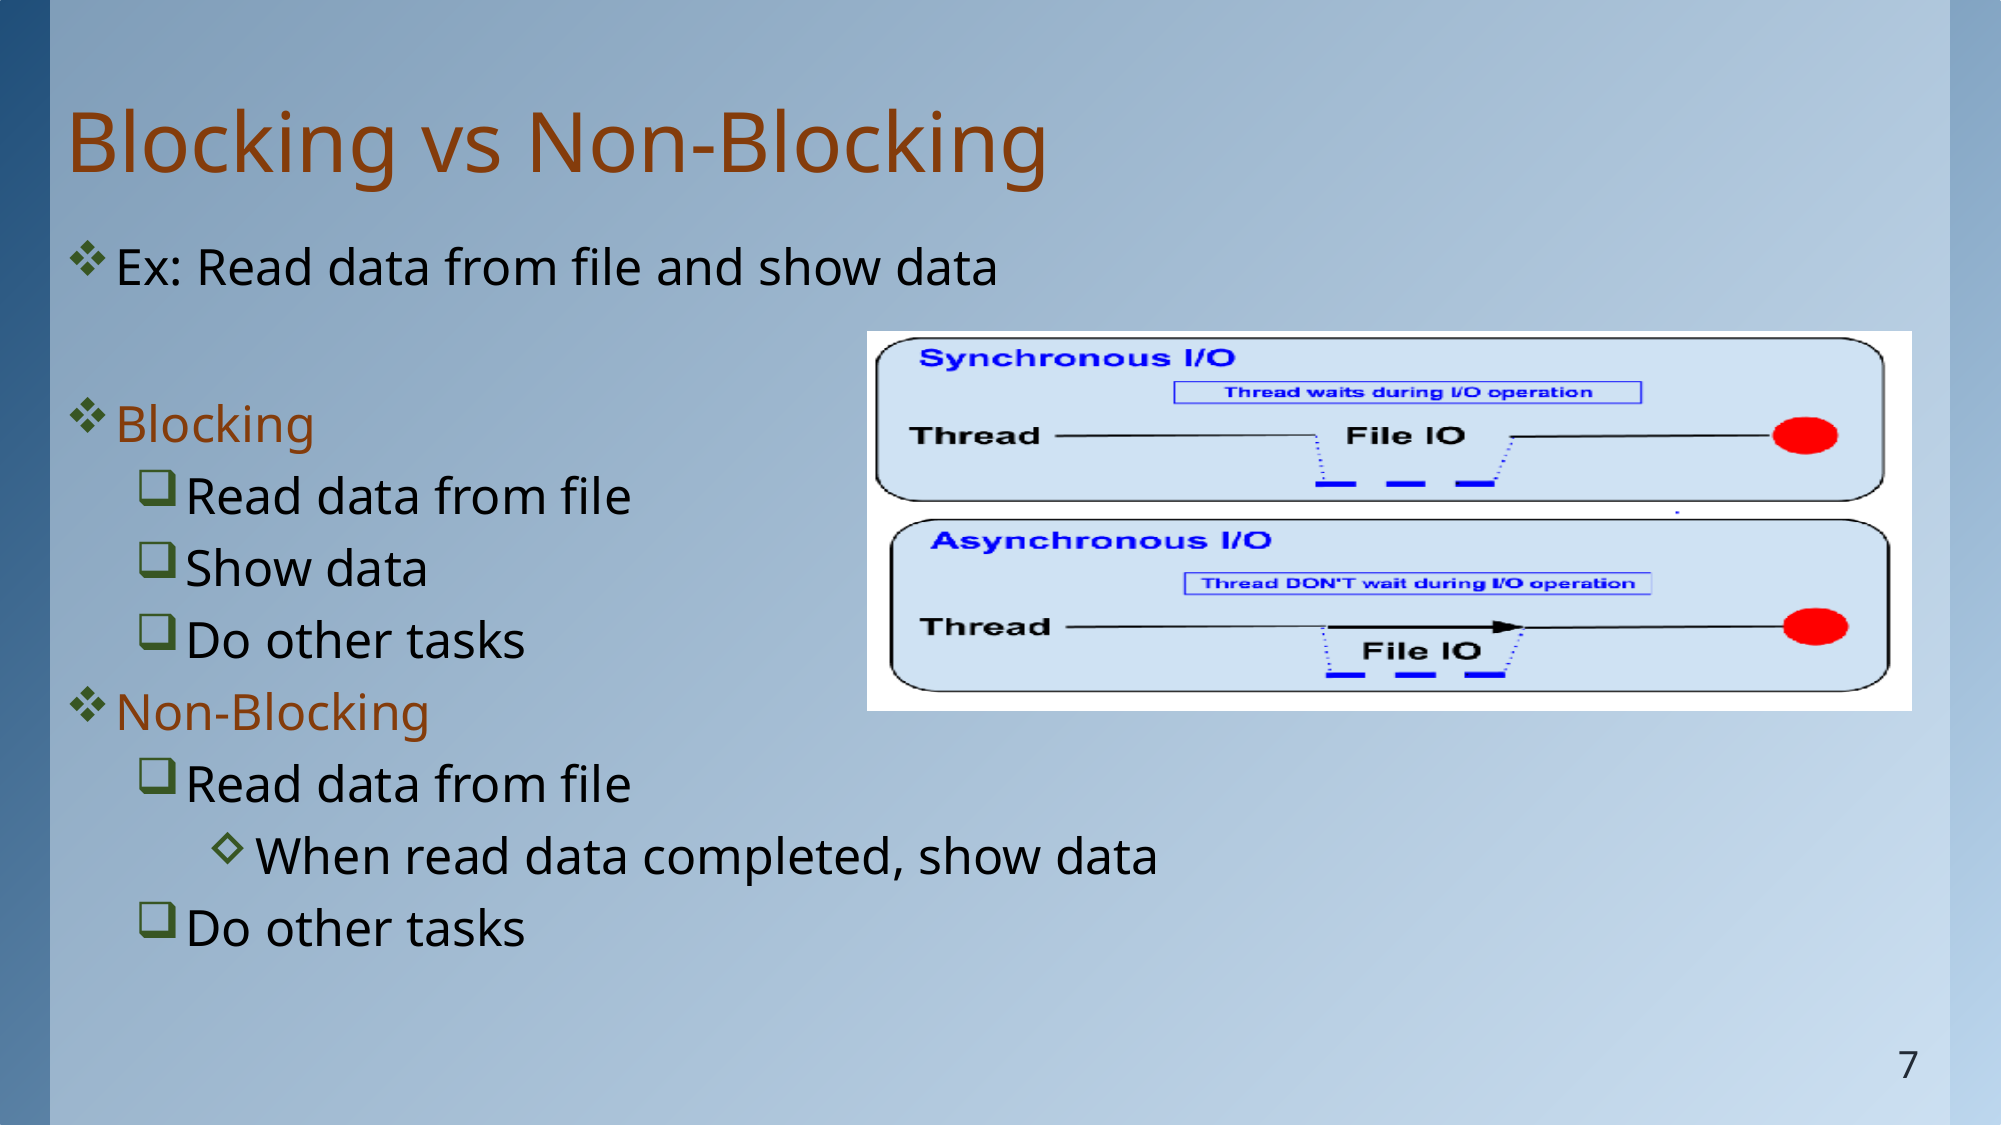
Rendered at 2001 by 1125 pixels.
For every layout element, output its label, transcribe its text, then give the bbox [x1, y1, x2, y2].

picture [867, 331, 1912, 711]
slide_number 7 [1757, 1050, 1940, 1103]
list Ex: Read data from file and show data Blocking Read data from file Show data Do other tasks Non-Blocking Read data from file When read data completed, show data Do other tasks [45, 224, 1940, 1025]
title Blocking vs Non-Blocking [45, 12, 1940, 200]
